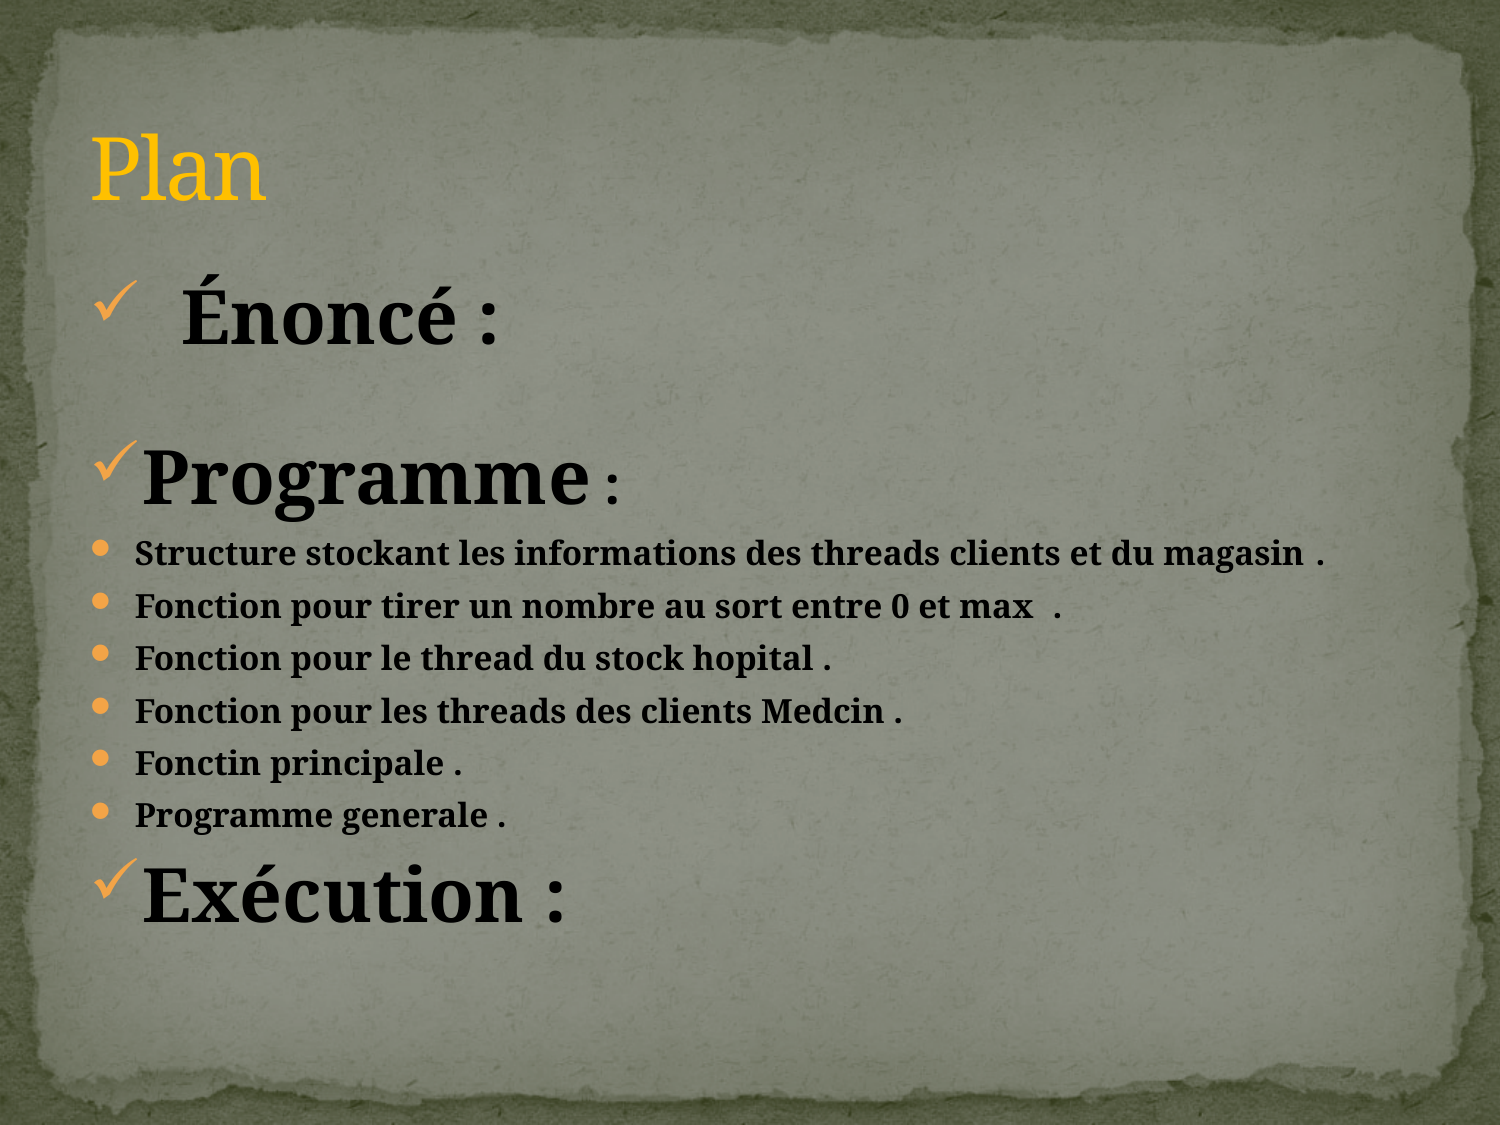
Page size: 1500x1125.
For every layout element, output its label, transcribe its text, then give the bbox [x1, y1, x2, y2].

list Énoncé : Programme : Structure stockant les informations des threads clients et du magasin . Fonction pour tirer un nombre au sort entre 0 et max . Fonction pour le thread du stock hopital . Fonction pour les threads des clients Medcin . Fonctin principale . Programme generale . Exécution : [75, 262, 1425, 1083]
title Plan [74, 24, 1425, 225]
